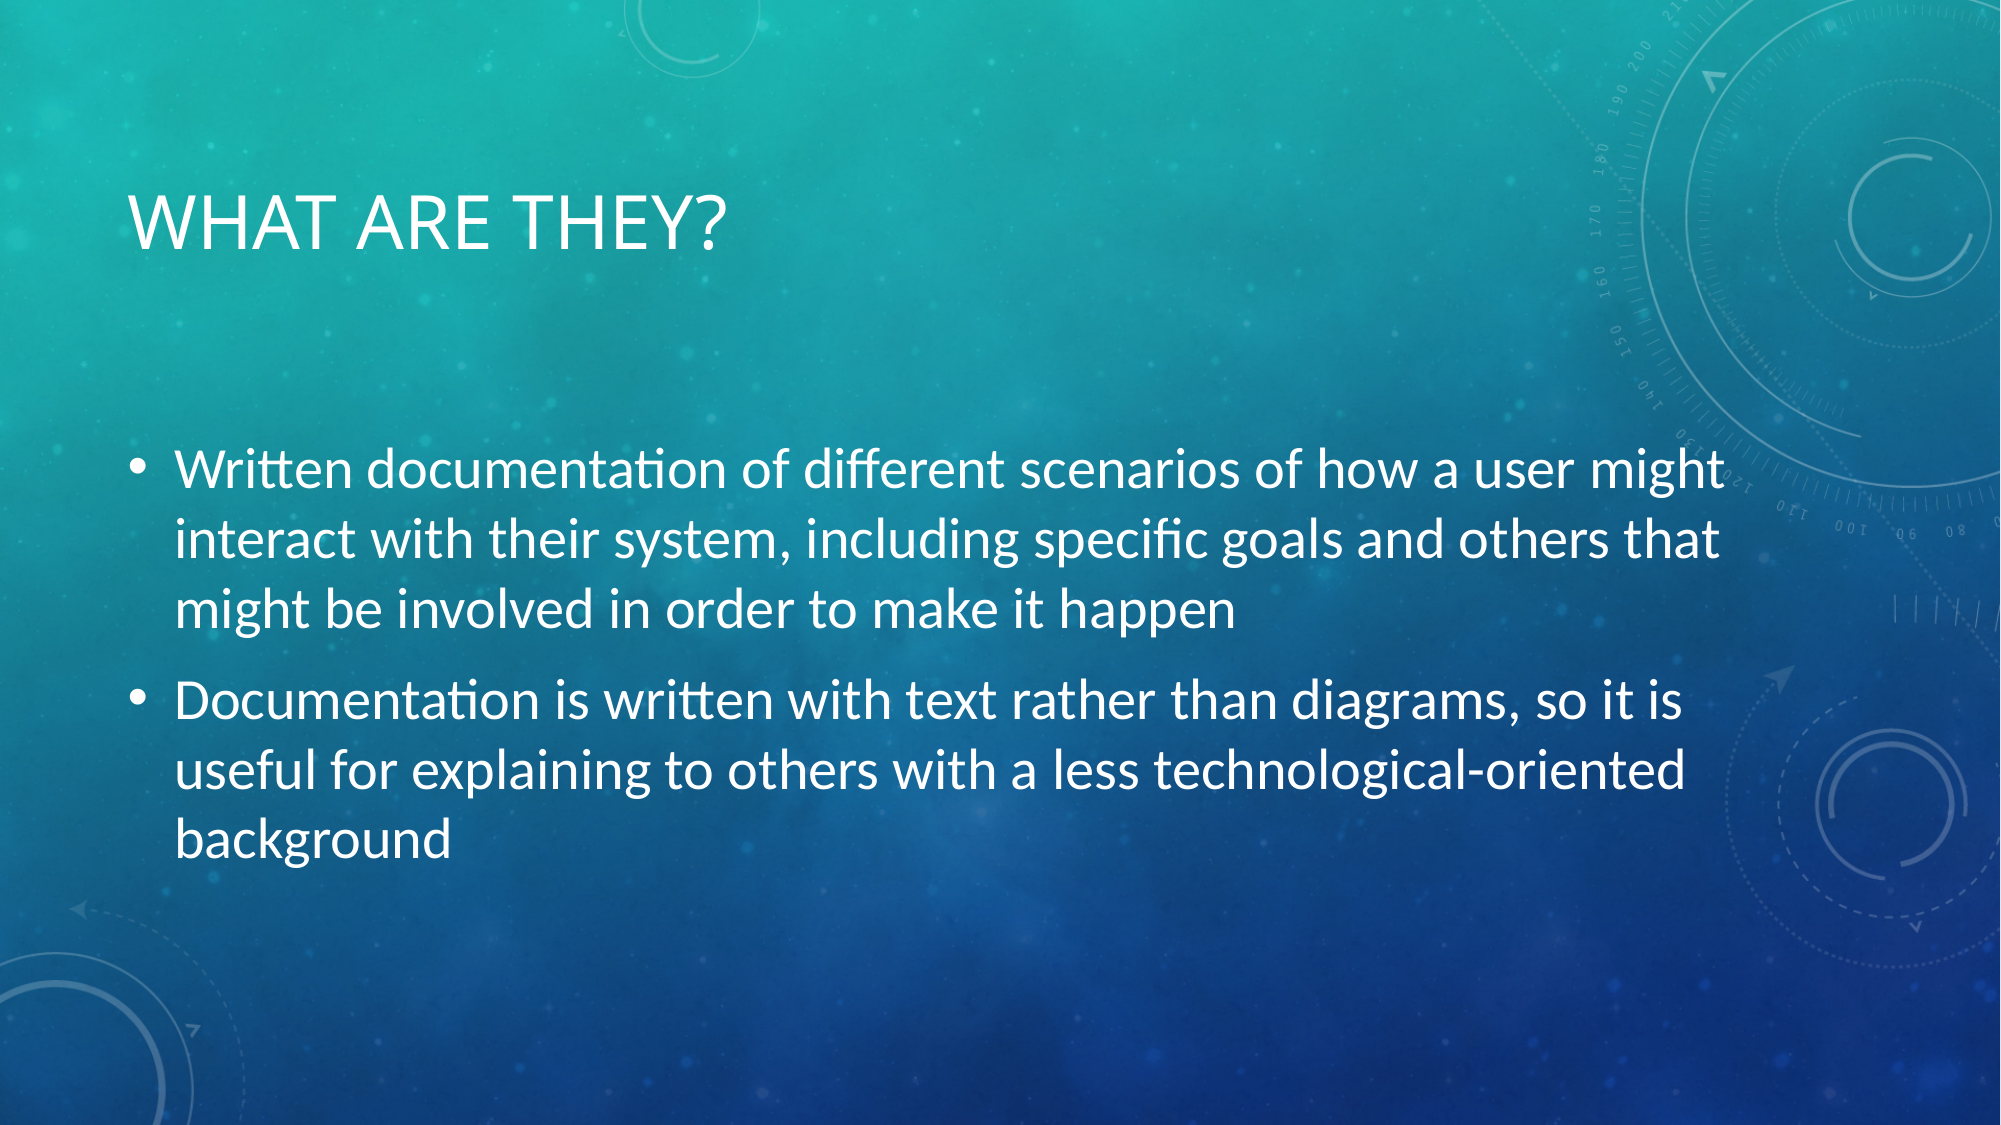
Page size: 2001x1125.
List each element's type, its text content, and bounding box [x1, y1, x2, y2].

picture [0, 0, 2001, 1125]
list Written documentation of different scenarios of how a user might interact with their system, including specific goals and others that might be involved in order to make it happen Documentation is written with text rather than diagrams, so it is useful for explaining to others with a less technological-oriented background [112, 351, 1775, 950]
title What are they? [112, 99, 1775, 339]
